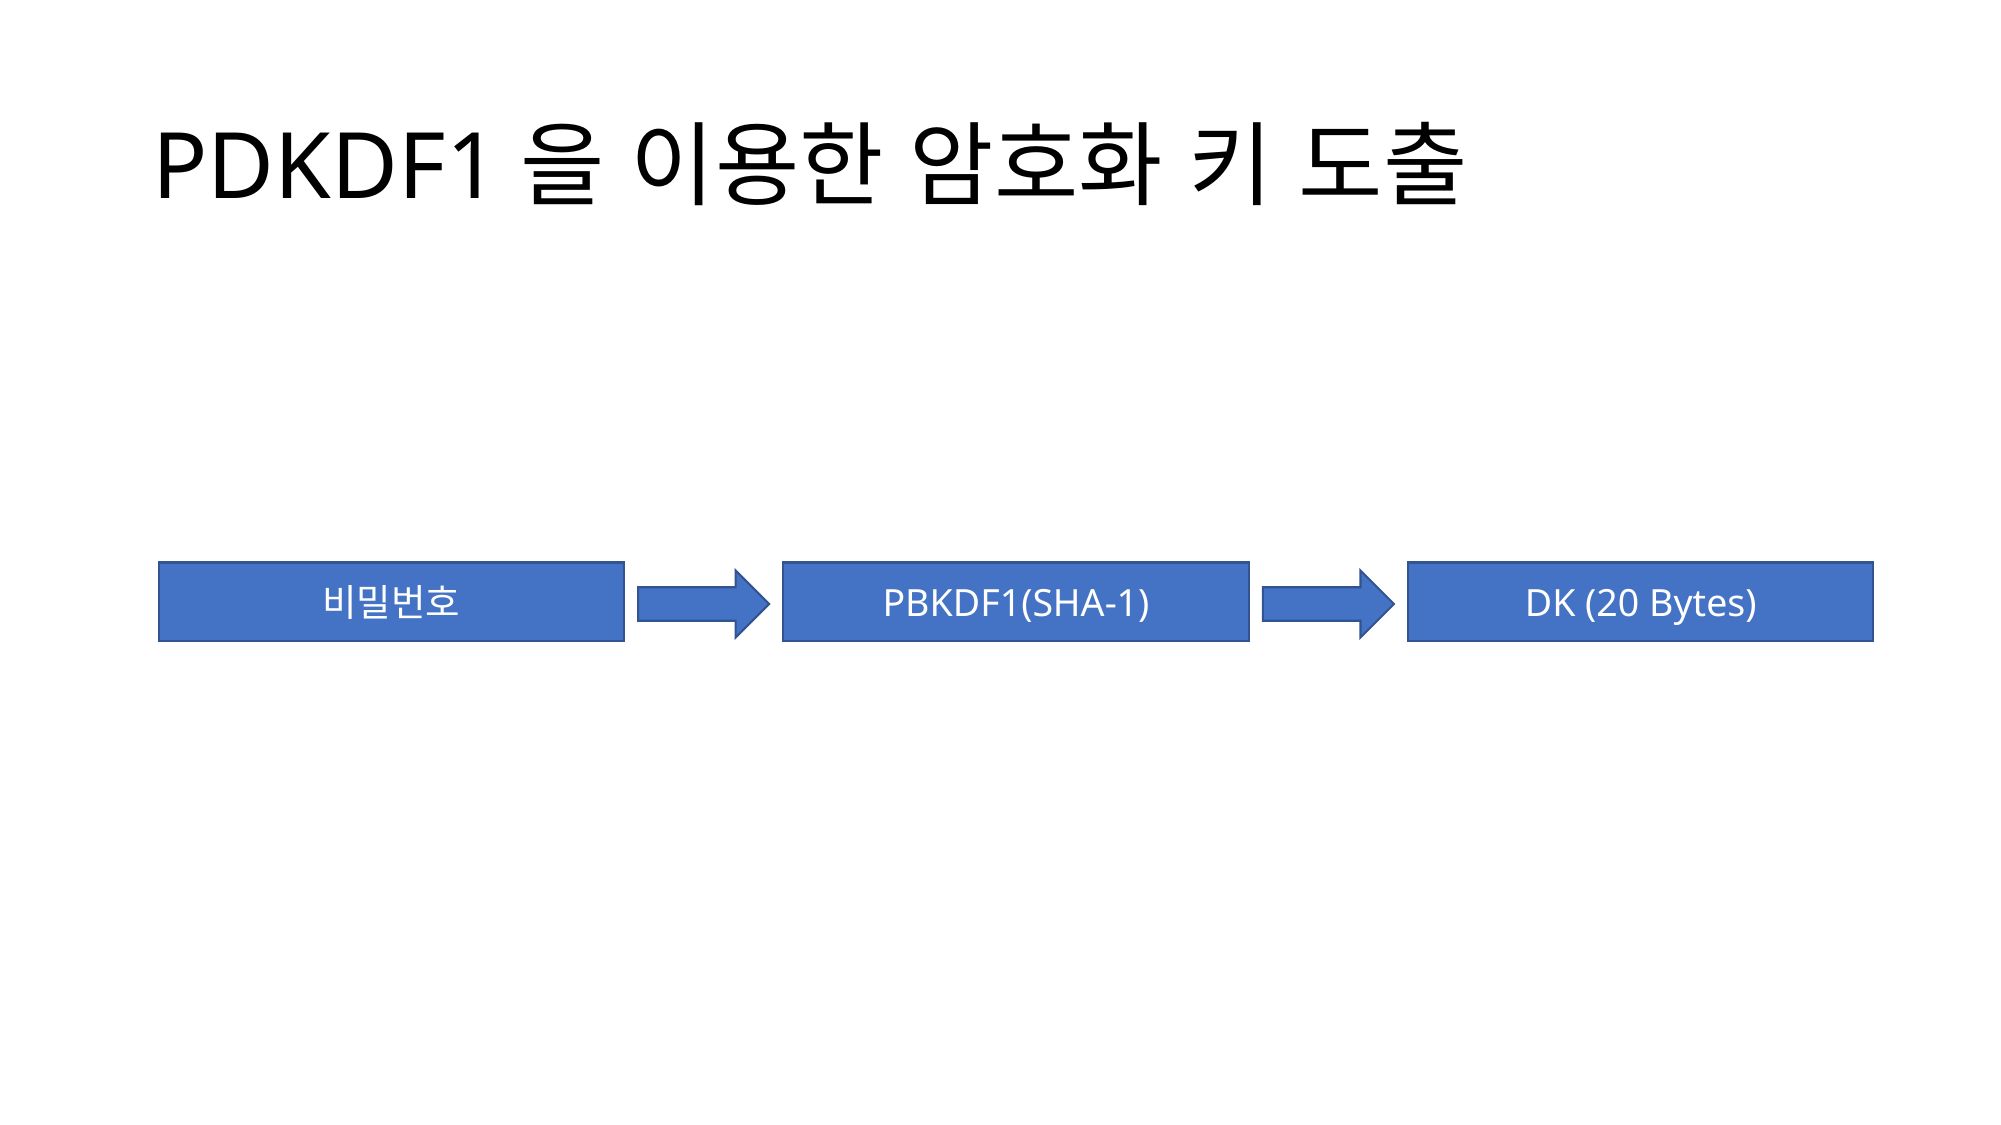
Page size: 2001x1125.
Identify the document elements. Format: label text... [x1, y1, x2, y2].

text_box PBKDF1(SHA-1) [782, 561, 1250, 642]
text_box [637, 568, 771, 640]
text_box [1261, 568, 1396, 640]
text_box 비밀번호 [158, 561, 625, 642]
title PDKDF1을 이용한 암호화 키 도출 [137, 59, 1863, 278]
text_box DK (20 Bytes) [1407, 561, 1874, 642]
